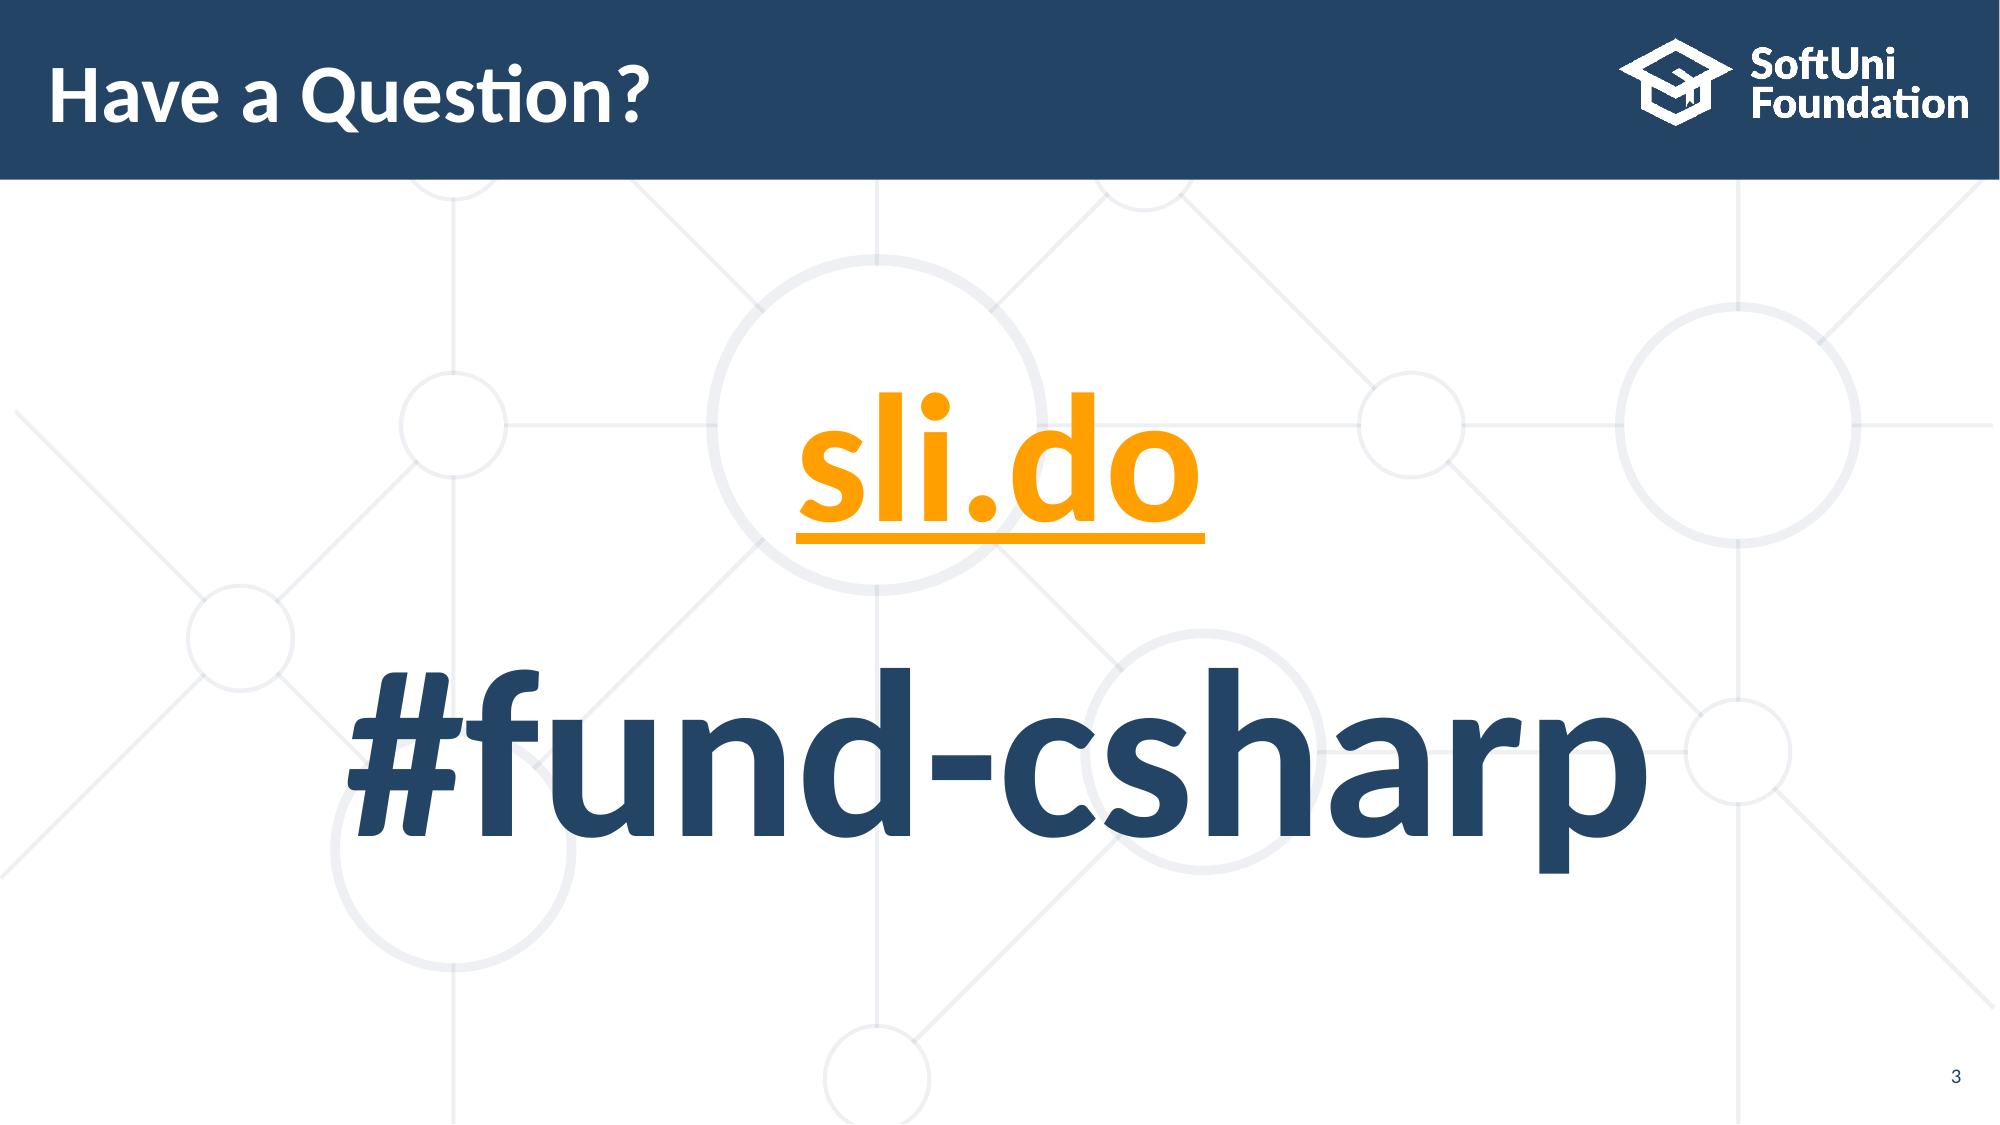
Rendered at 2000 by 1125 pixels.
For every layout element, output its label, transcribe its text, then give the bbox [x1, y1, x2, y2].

list sli.do #fund-csharp [31, 196, 1970, 1050]
slide_number 3 [1896, 1049, 1968, 1101]
title Have a Question? [31, 16, 1591, 162]
picture [1618, 38, 1968, 126]
